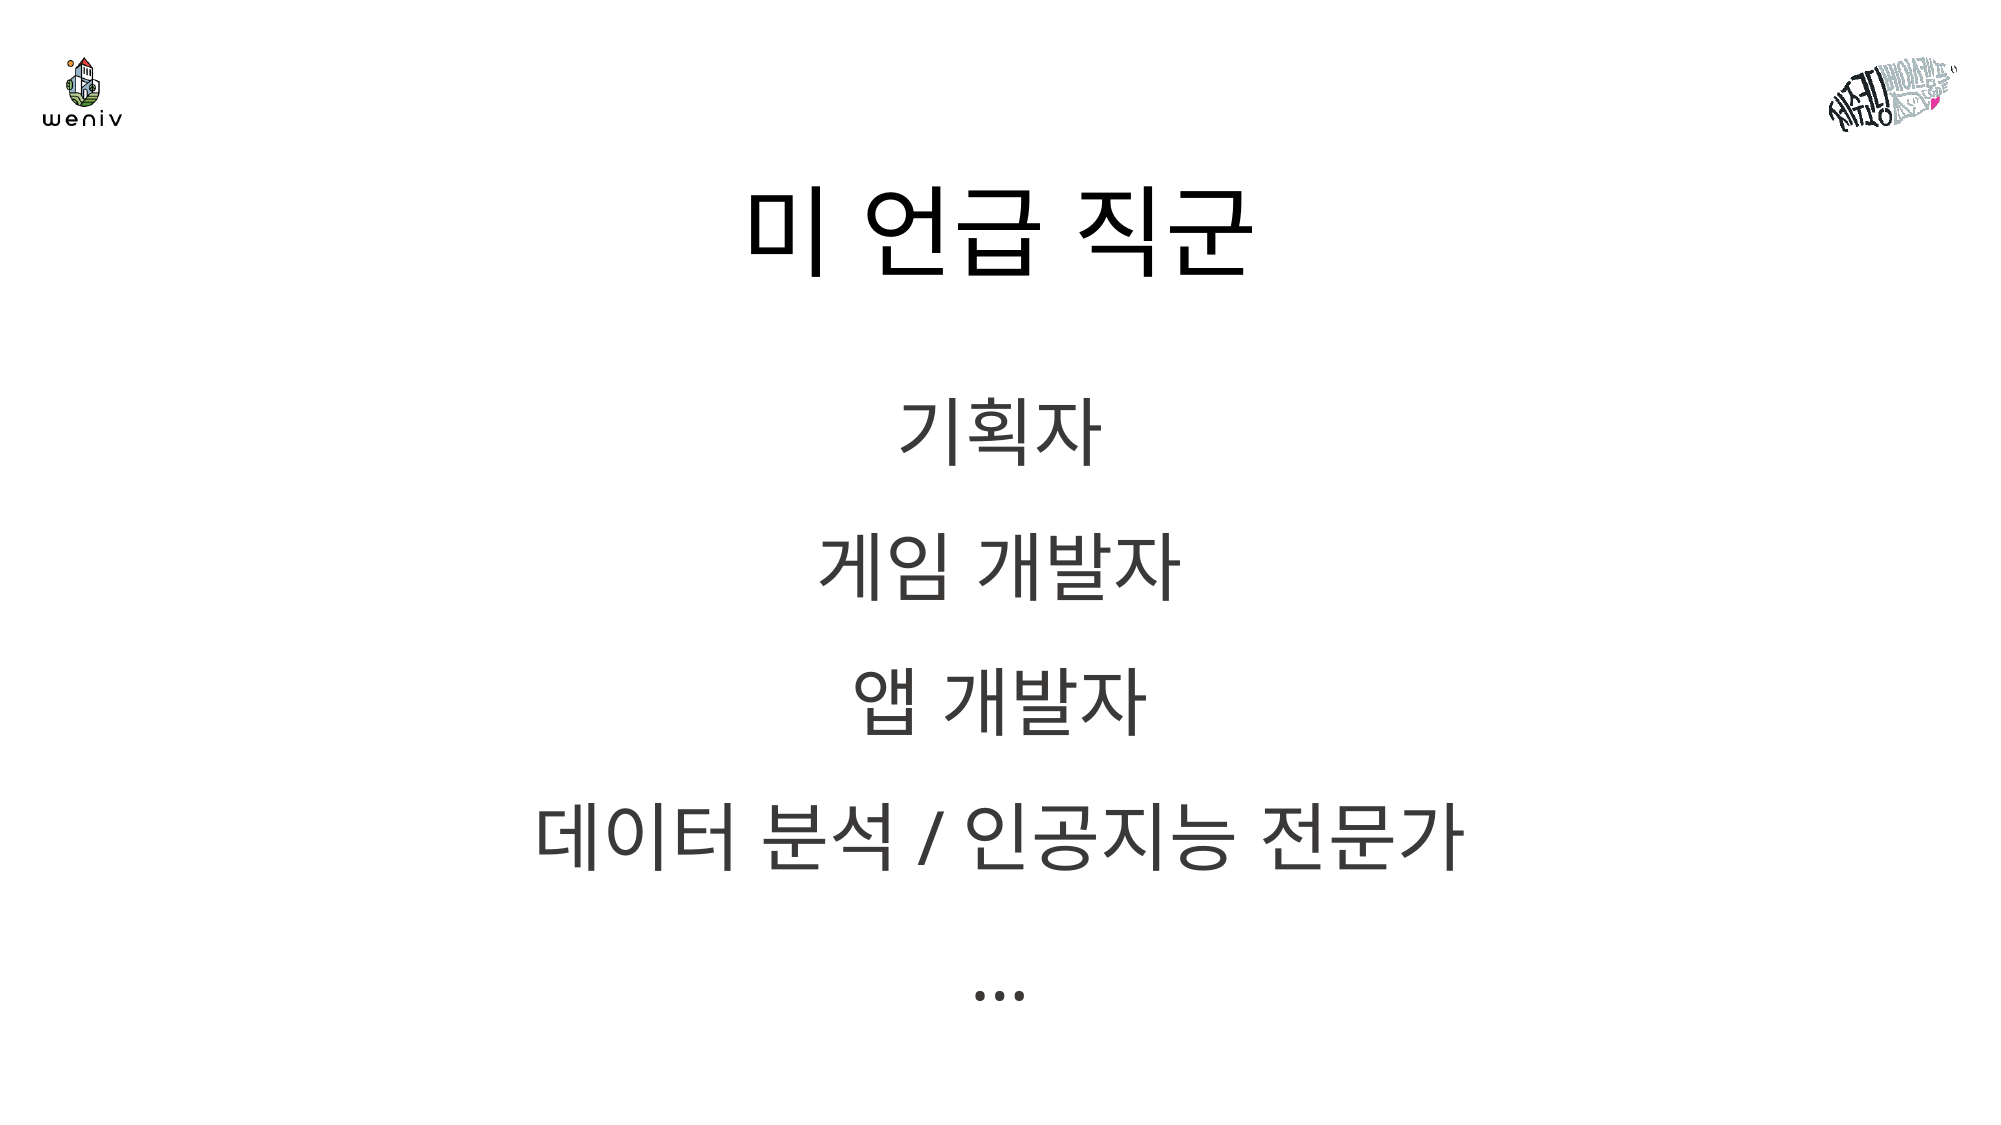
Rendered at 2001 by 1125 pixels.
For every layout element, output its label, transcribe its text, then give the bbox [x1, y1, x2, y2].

text_box 기획자 게임 개발자 앱 개발자 데이터 분석/인공지능 전문가 … [459, 333, 1541, 1023]
picture [43, 57, 122, 126]
text_box 미 언급 직군 [459, 161, 1541, 297]
picture [1829, 57, 1957, 133]
